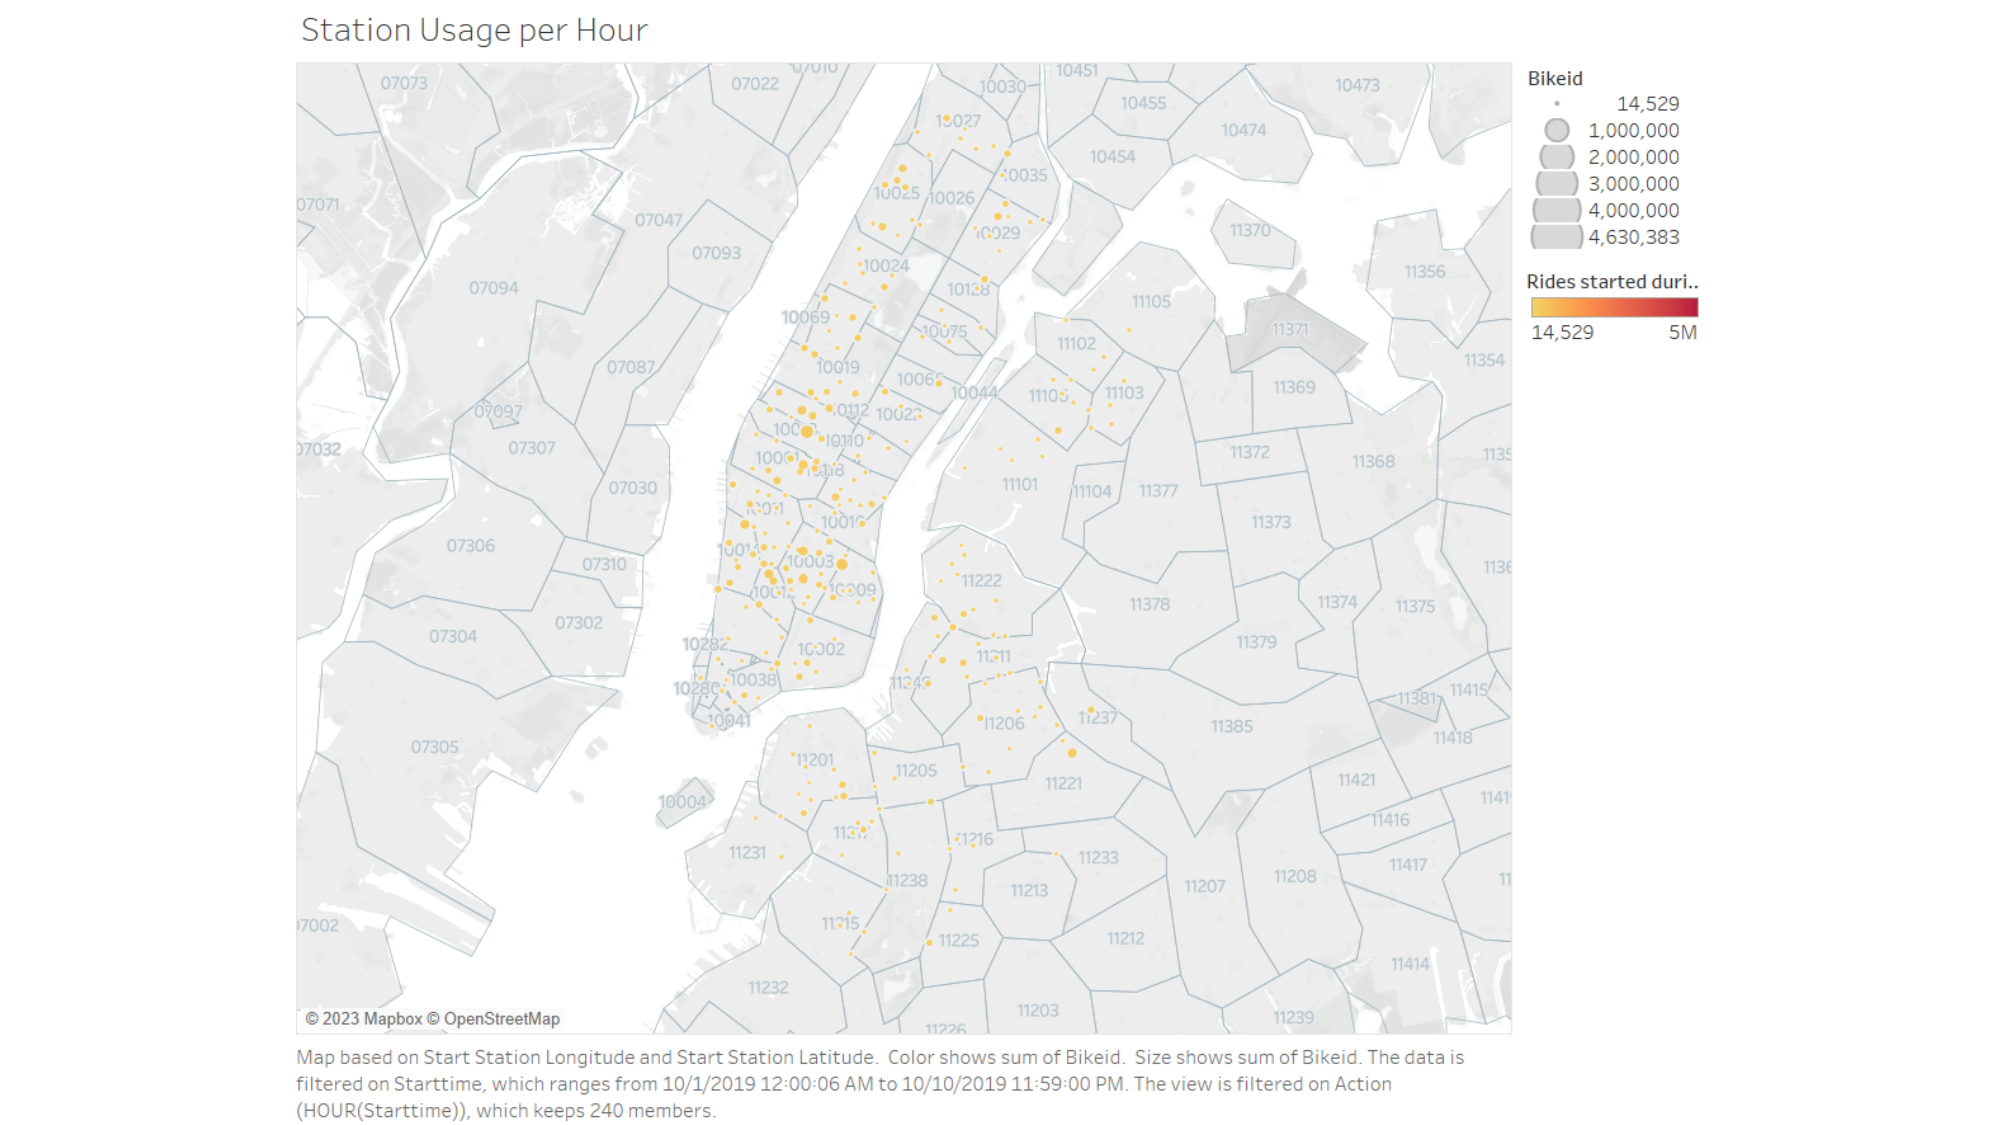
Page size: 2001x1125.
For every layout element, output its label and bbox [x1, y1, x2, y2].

picture [296, 0, 1704, 1125]
